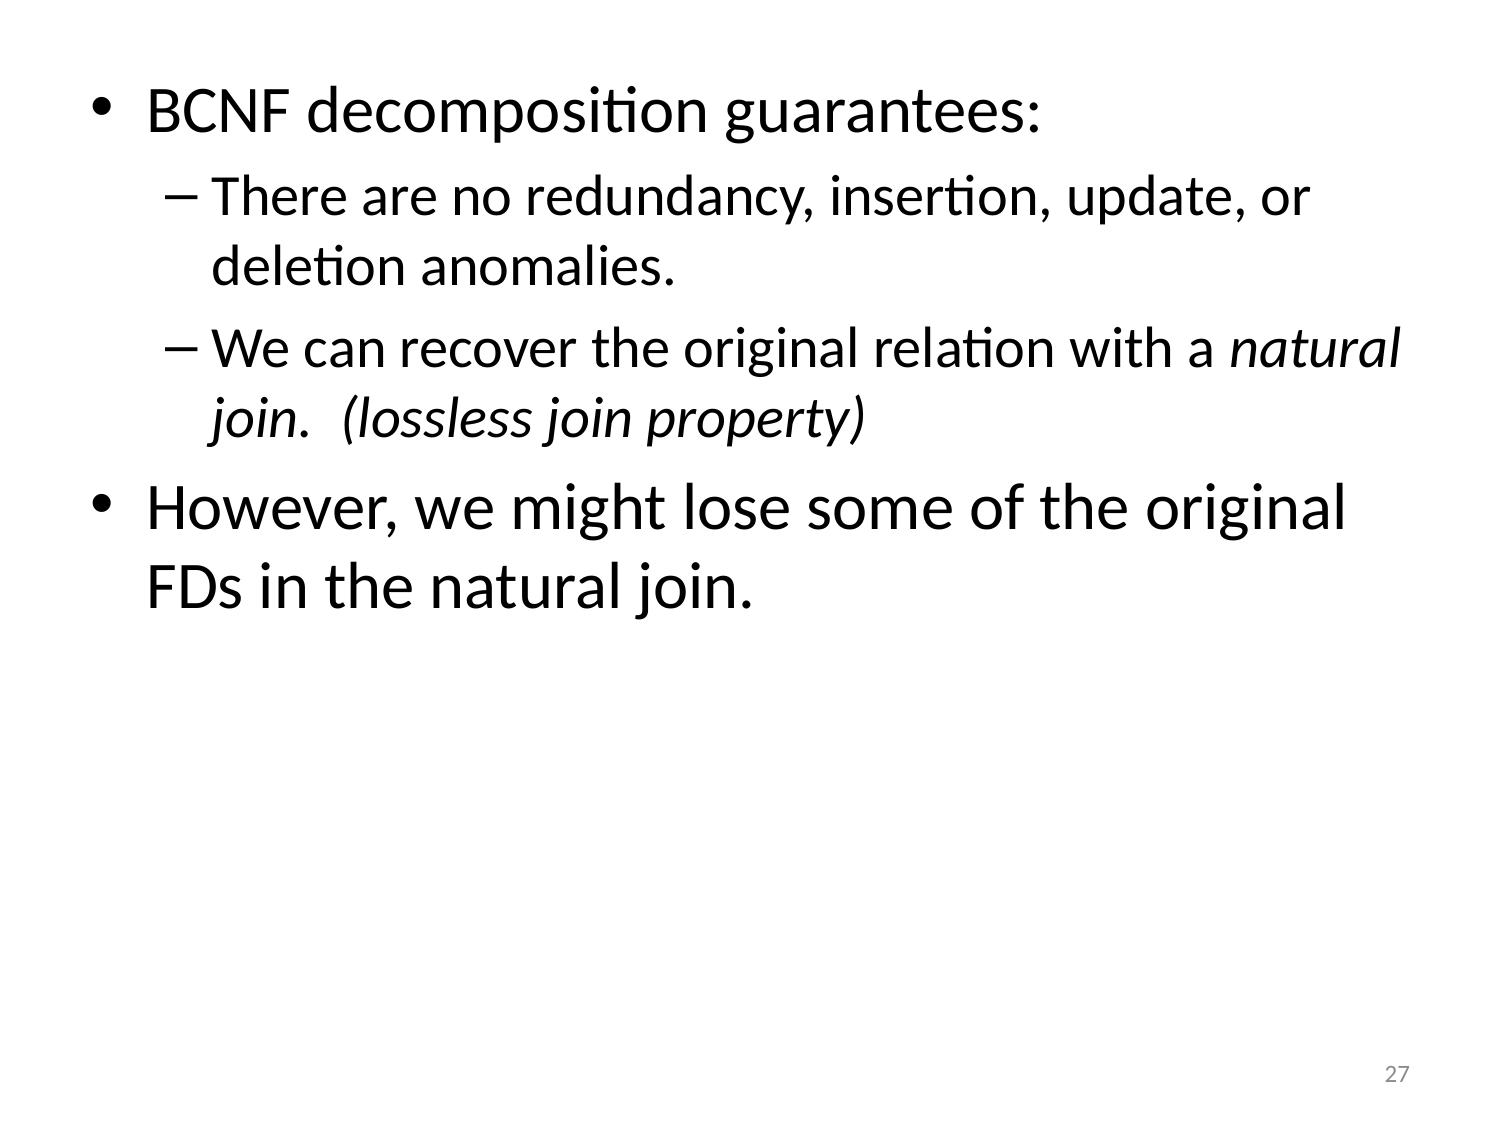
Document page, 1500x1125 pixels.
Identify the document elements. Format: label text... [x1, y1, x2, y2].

list BCNF decomposition guarantees: There are no redundancy, insertion, update, or deletion anomalies. We can recover the original relation with a natural join. (lossless join property) However, we might lose some of the original FDs in the natural join. [75, 58, 1425, 1005]
slide_number 27 [1074, 1042, 1425, 1103]
